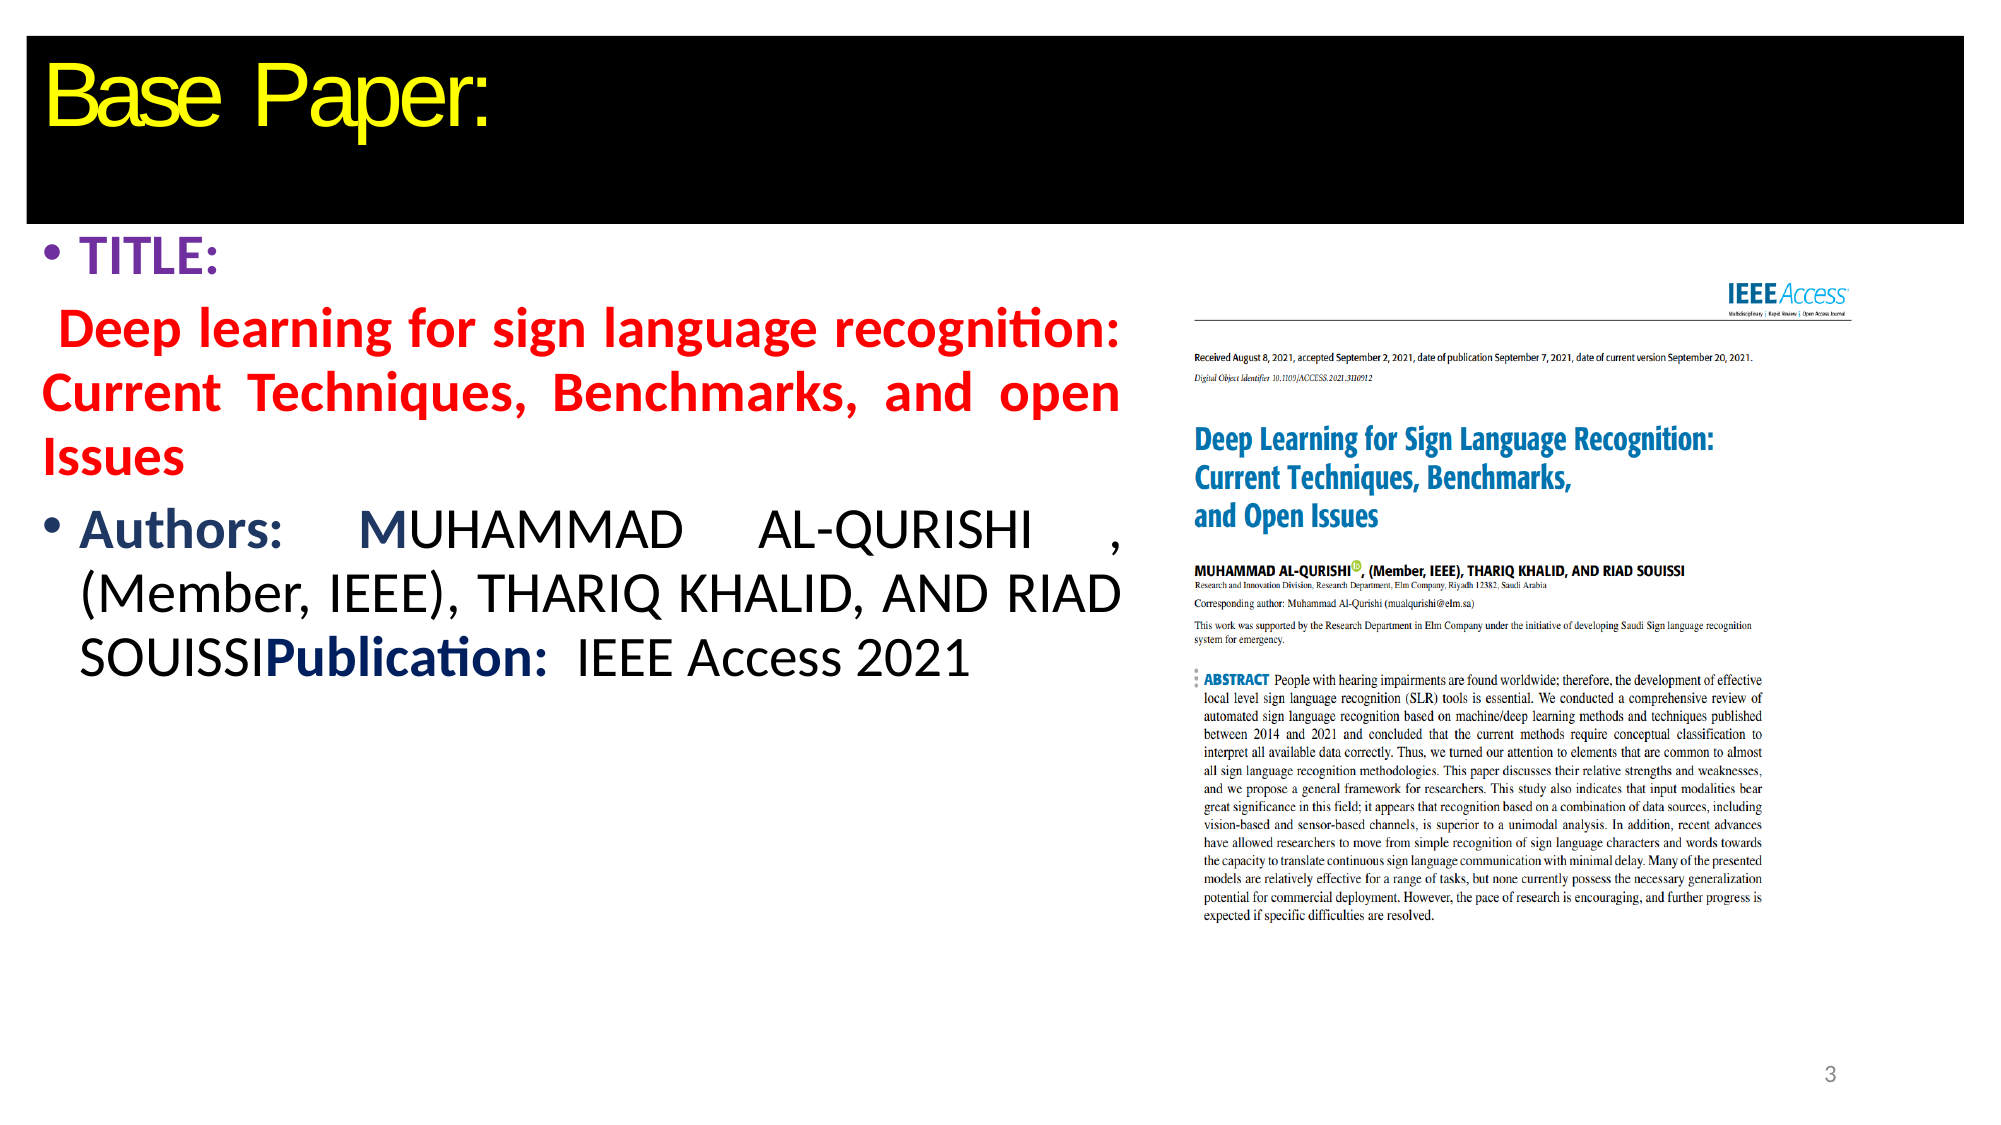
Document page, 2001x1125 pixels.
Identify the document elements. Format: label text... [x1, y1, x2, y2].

picture [1149, 262, 1901, 940]
slide_number 3 [1817, 1061, 1856, 1091]
text_box TITLE: Deep learning for sign language recognition: Current Techniques, Benchmarks, and open Issues Authors: MUHAMMAD AL-QURISHI , (Member, IEEE), THARIQ KHALID, AND RIAD SOUISSIPublication: IEEE Access 2021 [40, 212, 1124, 765]
title Base Paper: [26, 35, 1964, 224]
